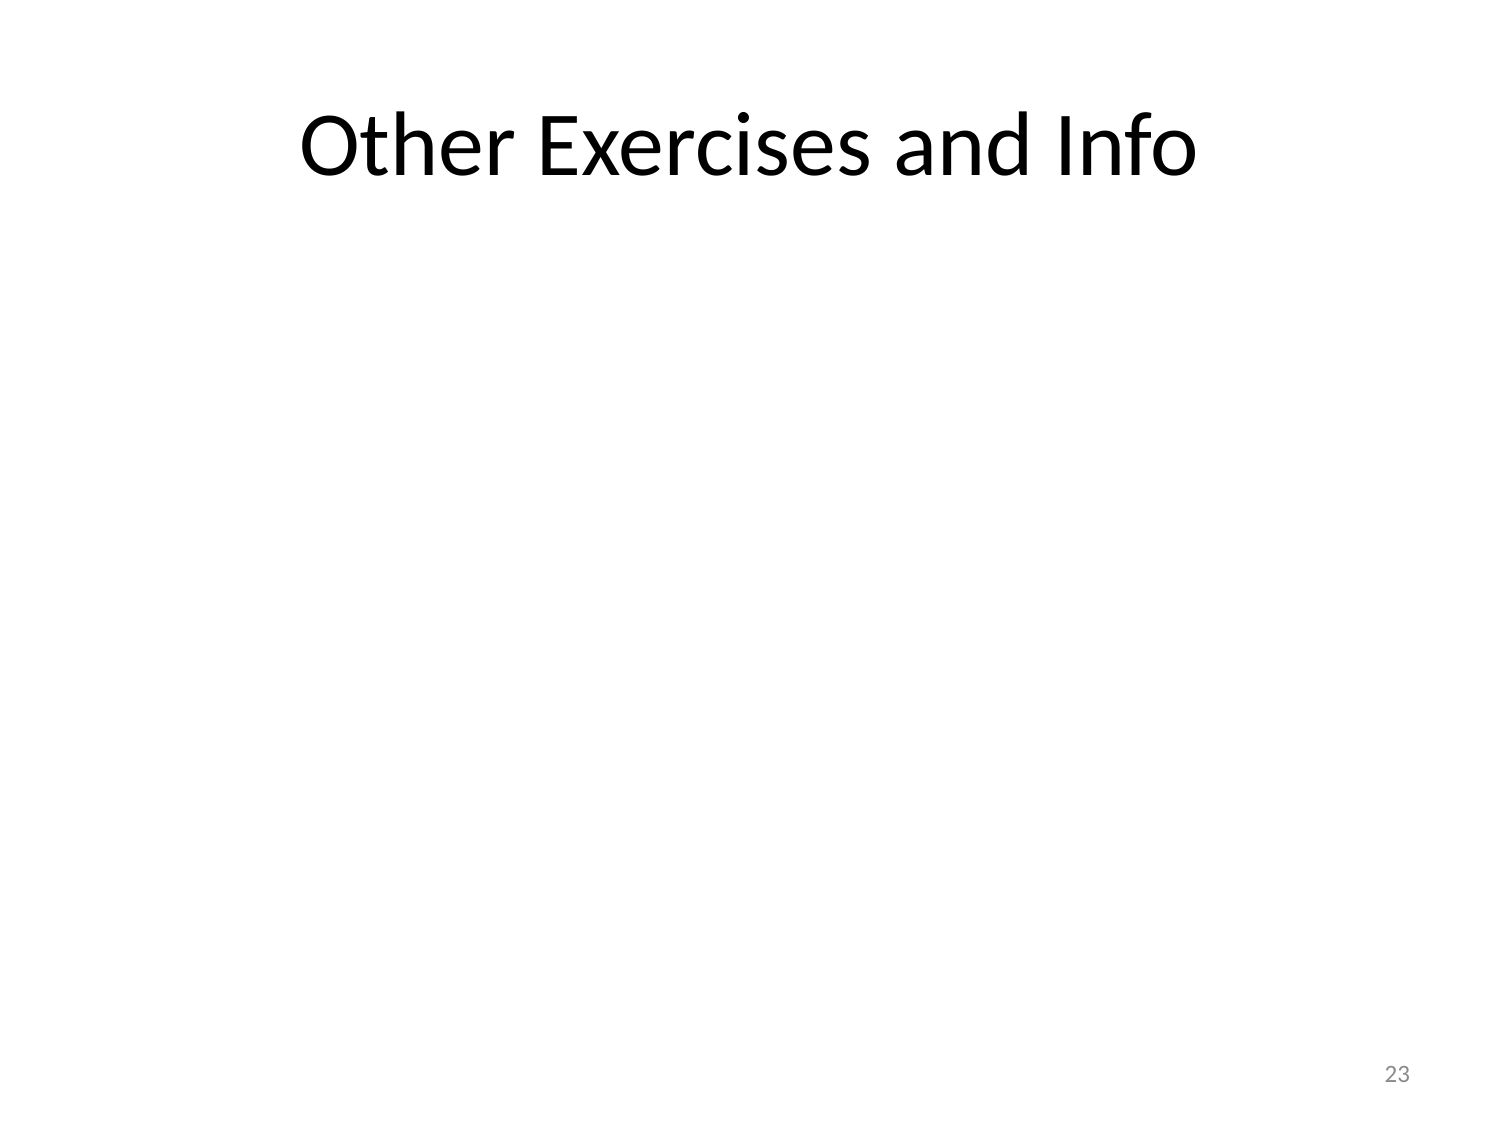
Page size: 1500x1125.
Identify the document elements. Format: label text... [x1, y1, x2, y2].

title Other Exercises and Info [75, 45, 1425, 233]
slide_number 23 [1074, 1042, 1425, 1103]
